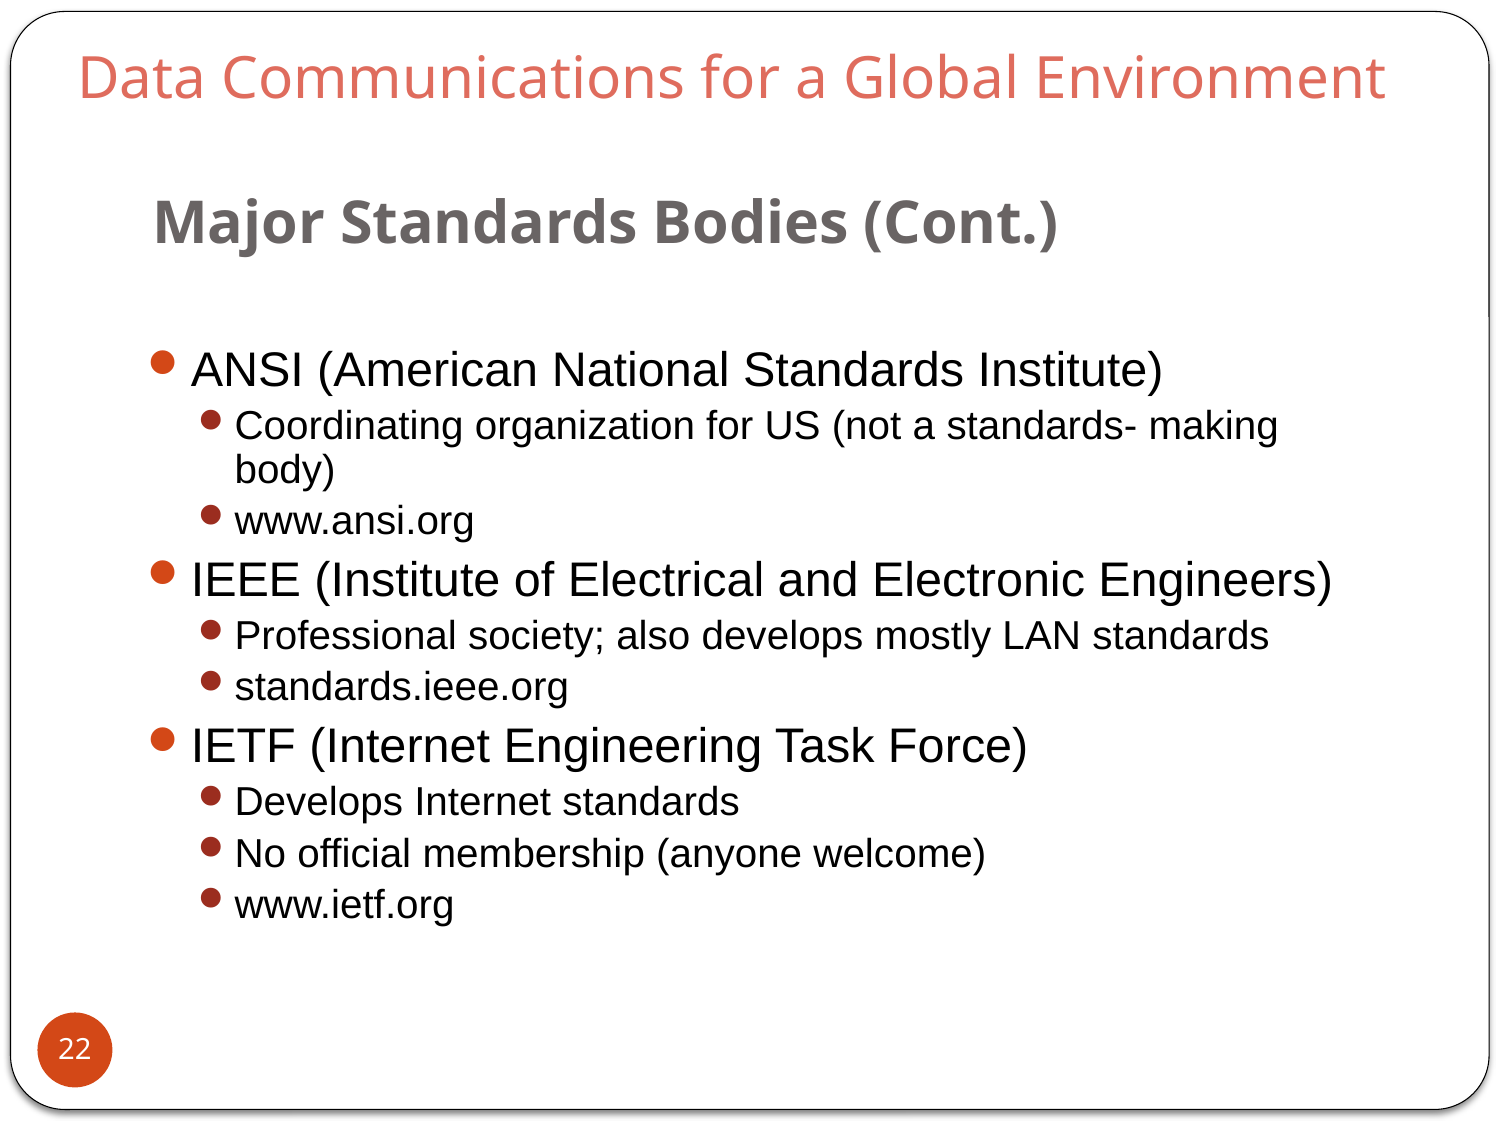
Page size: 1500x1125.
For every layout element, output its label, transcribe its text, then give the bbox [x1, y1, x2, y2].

text_box Data Communications for a Global Environment [62, 24, 1413, 125]
title Major Standards Bodies (Cont.) [137, 174, 1200, 271]
text_box 1 - 22 [23, 1019, 83, 1094]
list ANSI (American National Standards Institute) Coordinating organization for US (not a standards- making body) www.ansi.org IEEE (Institute of Electrical and Electronic Engineers) Professional society; also develops mostly LAN standards standards.ieee.org IETF (Internet Engineering Task Force) Develops Internet standards No official membership (anyone welcome) www.ietf.org [132, 337, 1408, 938]
text_box 22 [37, 1012, 113, 1088]
